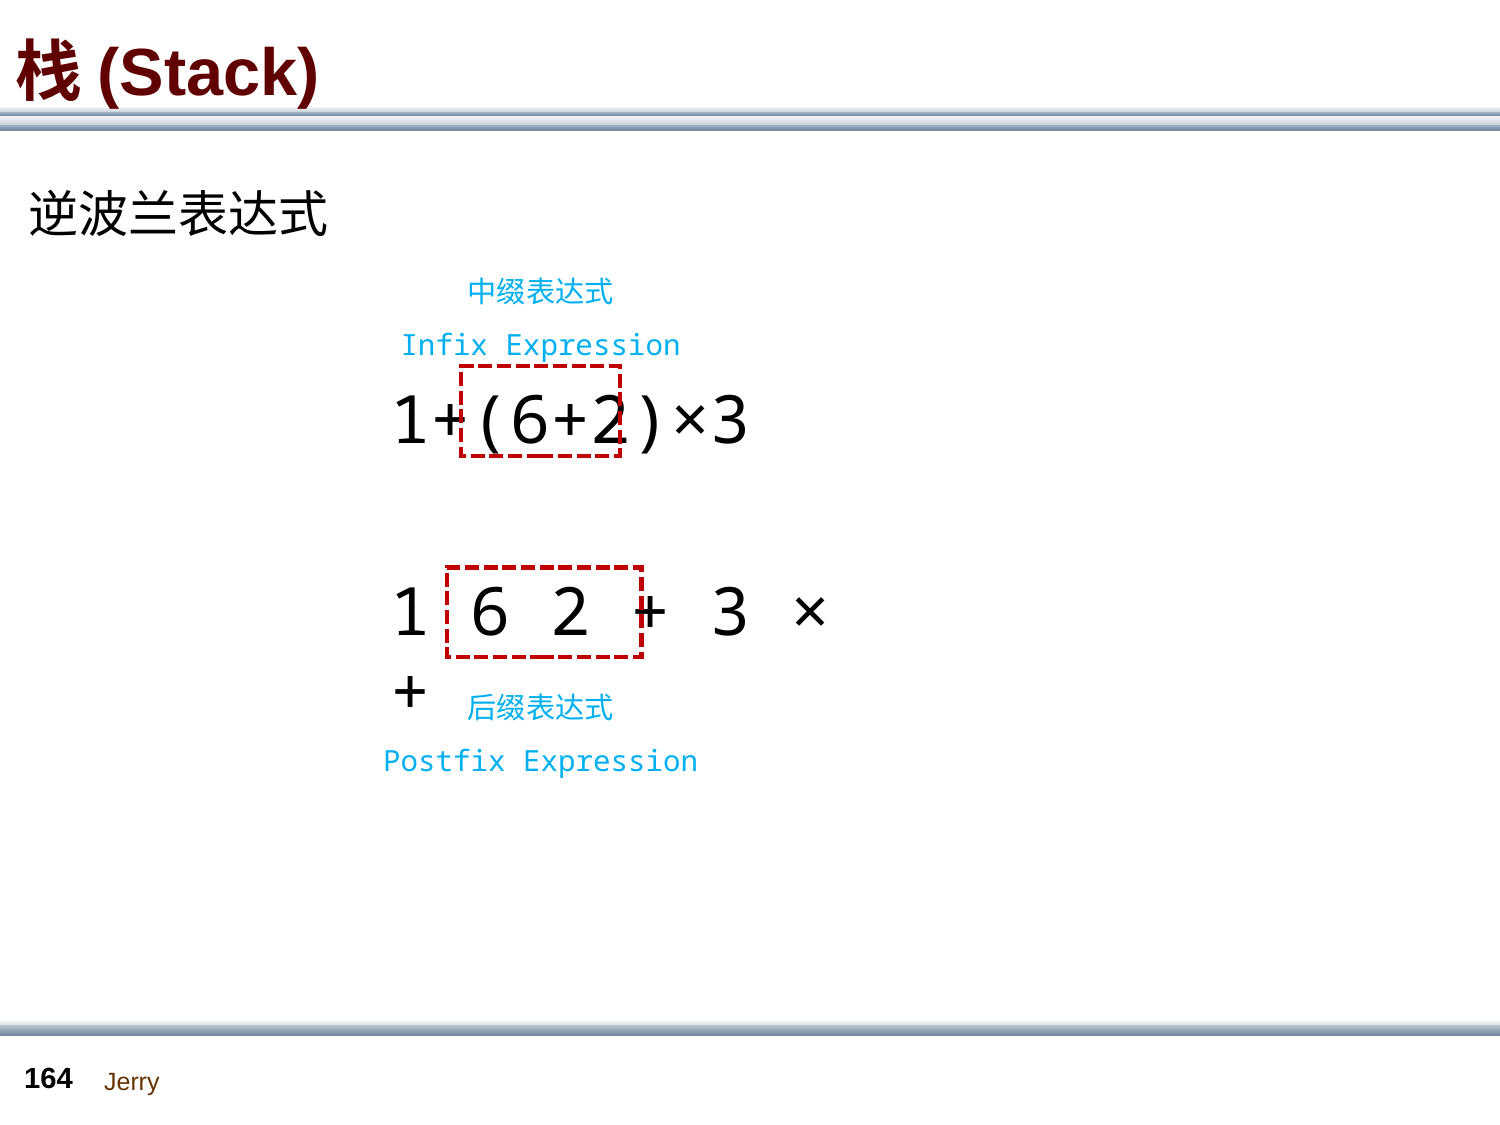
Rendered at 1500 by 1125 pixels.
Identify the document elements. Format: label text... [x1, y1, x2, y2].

text_box 1+(6+2)×3 [375, 369, 799, 464]
text_box 中缀表达式 Infix Expression [287, 248, 794, 369]
text_box [446, 566, 643, 658]
text_box 后缀表达式 Postfix Expression [287, 664, 794, 785]
text_box [460, 369, 621, 457]
text_box 逆波兰表达式 [13, 145, 394, 251]
title 栈(Stack) [0, 20, 1350, 116]
text_box 1 6 2 + 3 × + [375, 561, 923, 736]
